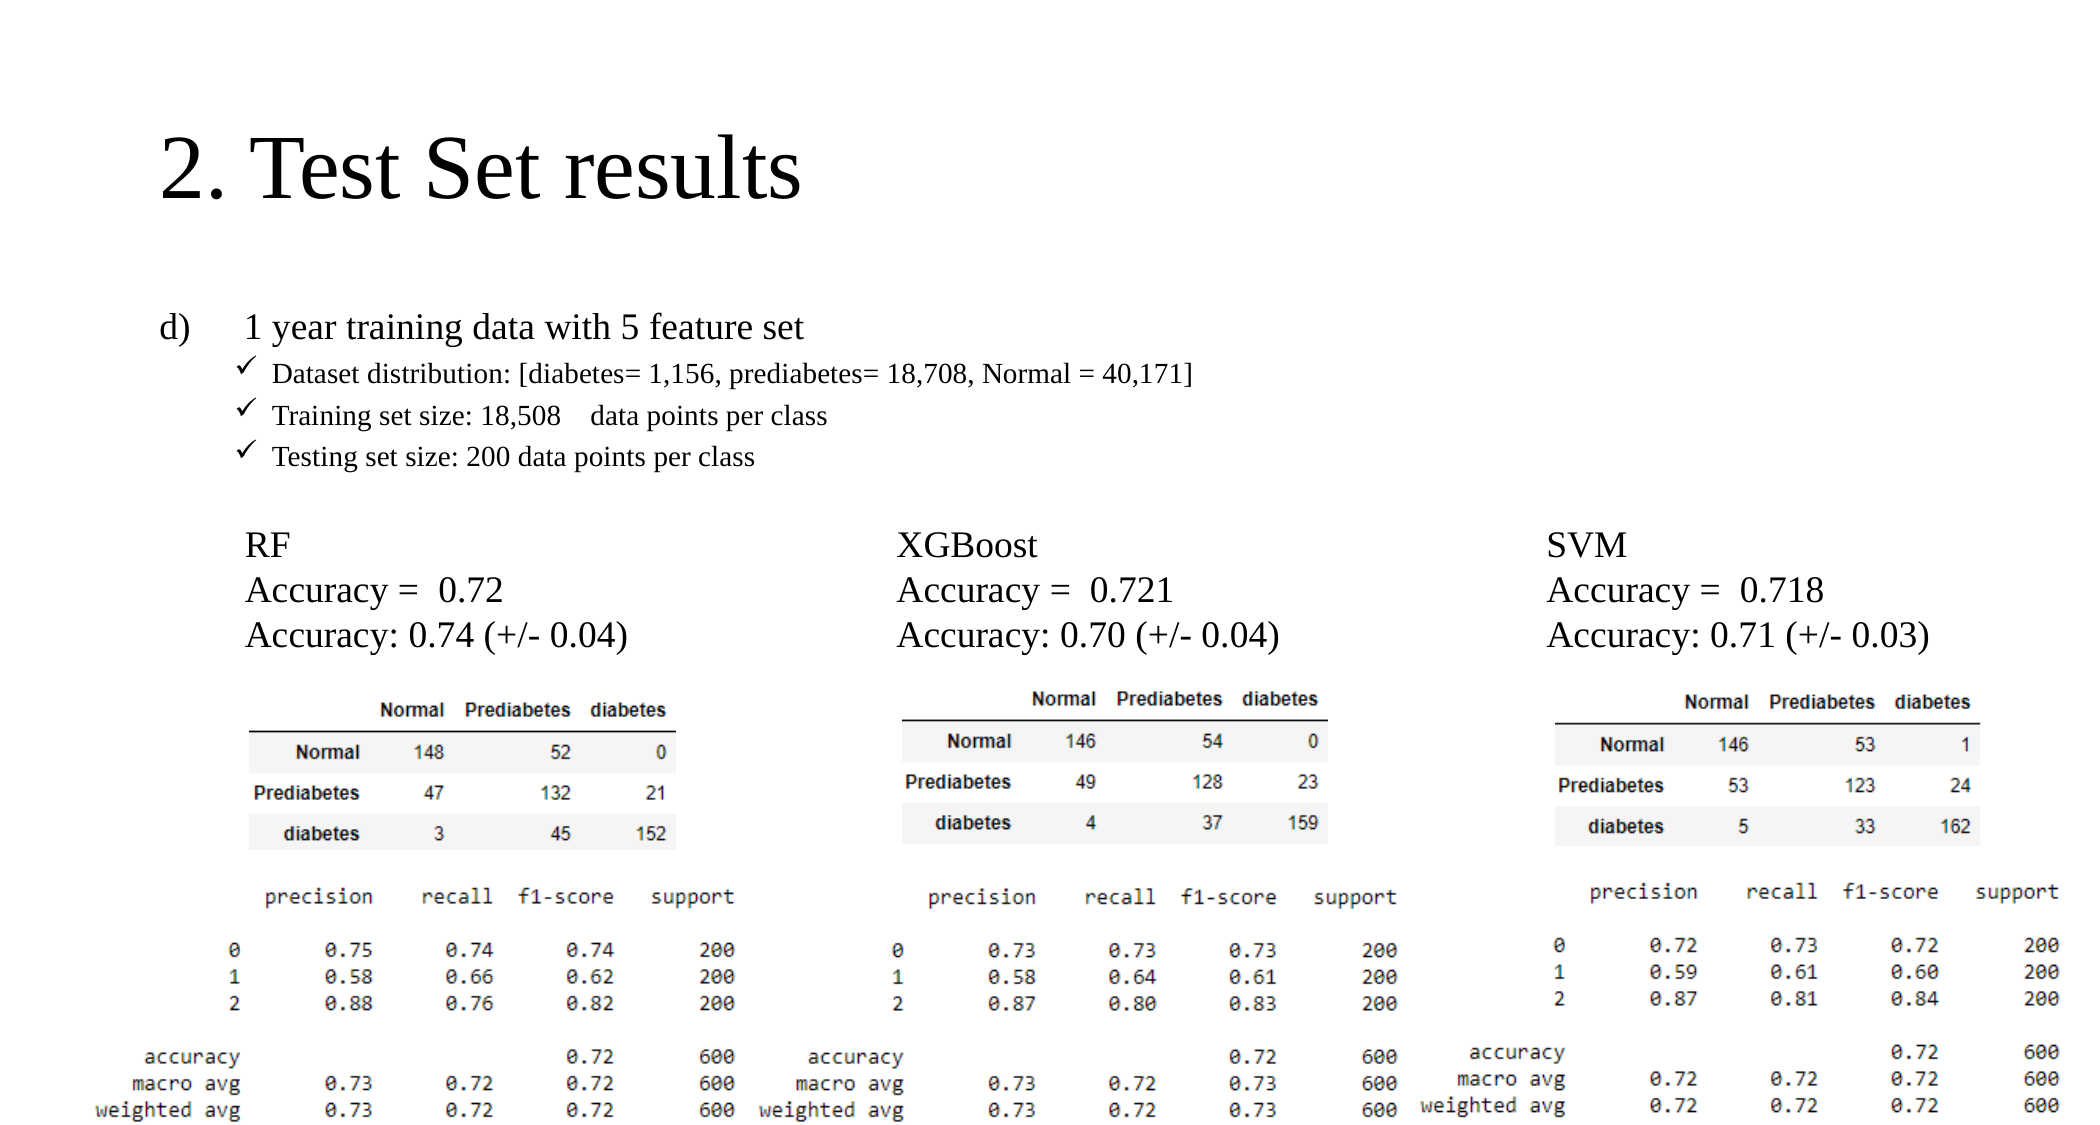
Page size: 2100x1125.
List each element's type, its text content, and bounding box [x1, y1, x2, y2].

picture [249, 695, 676, 850]
picture [1413, 877, 2066, 1122]
picture [750, 884, 1404, 1125]
picture [88, 885, 743, 1125]
title 2. Test Set results [144, 59, 1956, 278]
text_box XGBoost Accuracy = 0.721 Accuracy: 0.70 (+/- 0.04) [881, 512, 1296, 663]
list 1 year training data with 5 feature set Dataset distribution: [diabetes= 1,156, prediabetes= 18,708, Normal = 40,171] Training set size: 18,508 data points per class Testing set size: 200 data points per class [144, 299, 1956, 1014]
text_box SVM Accuracy = 0.718 Accuracy: 0.71 (+/- 0.03) [1531, 512, 1946, 663]
picture [902, 687, 1328, 850]
text_box RF Accuracy = 0.72 Accuracy: 0.74 (+/- 0.04) [230, 512, 644, 663]
picture [1555, 687, 1982, 846]
